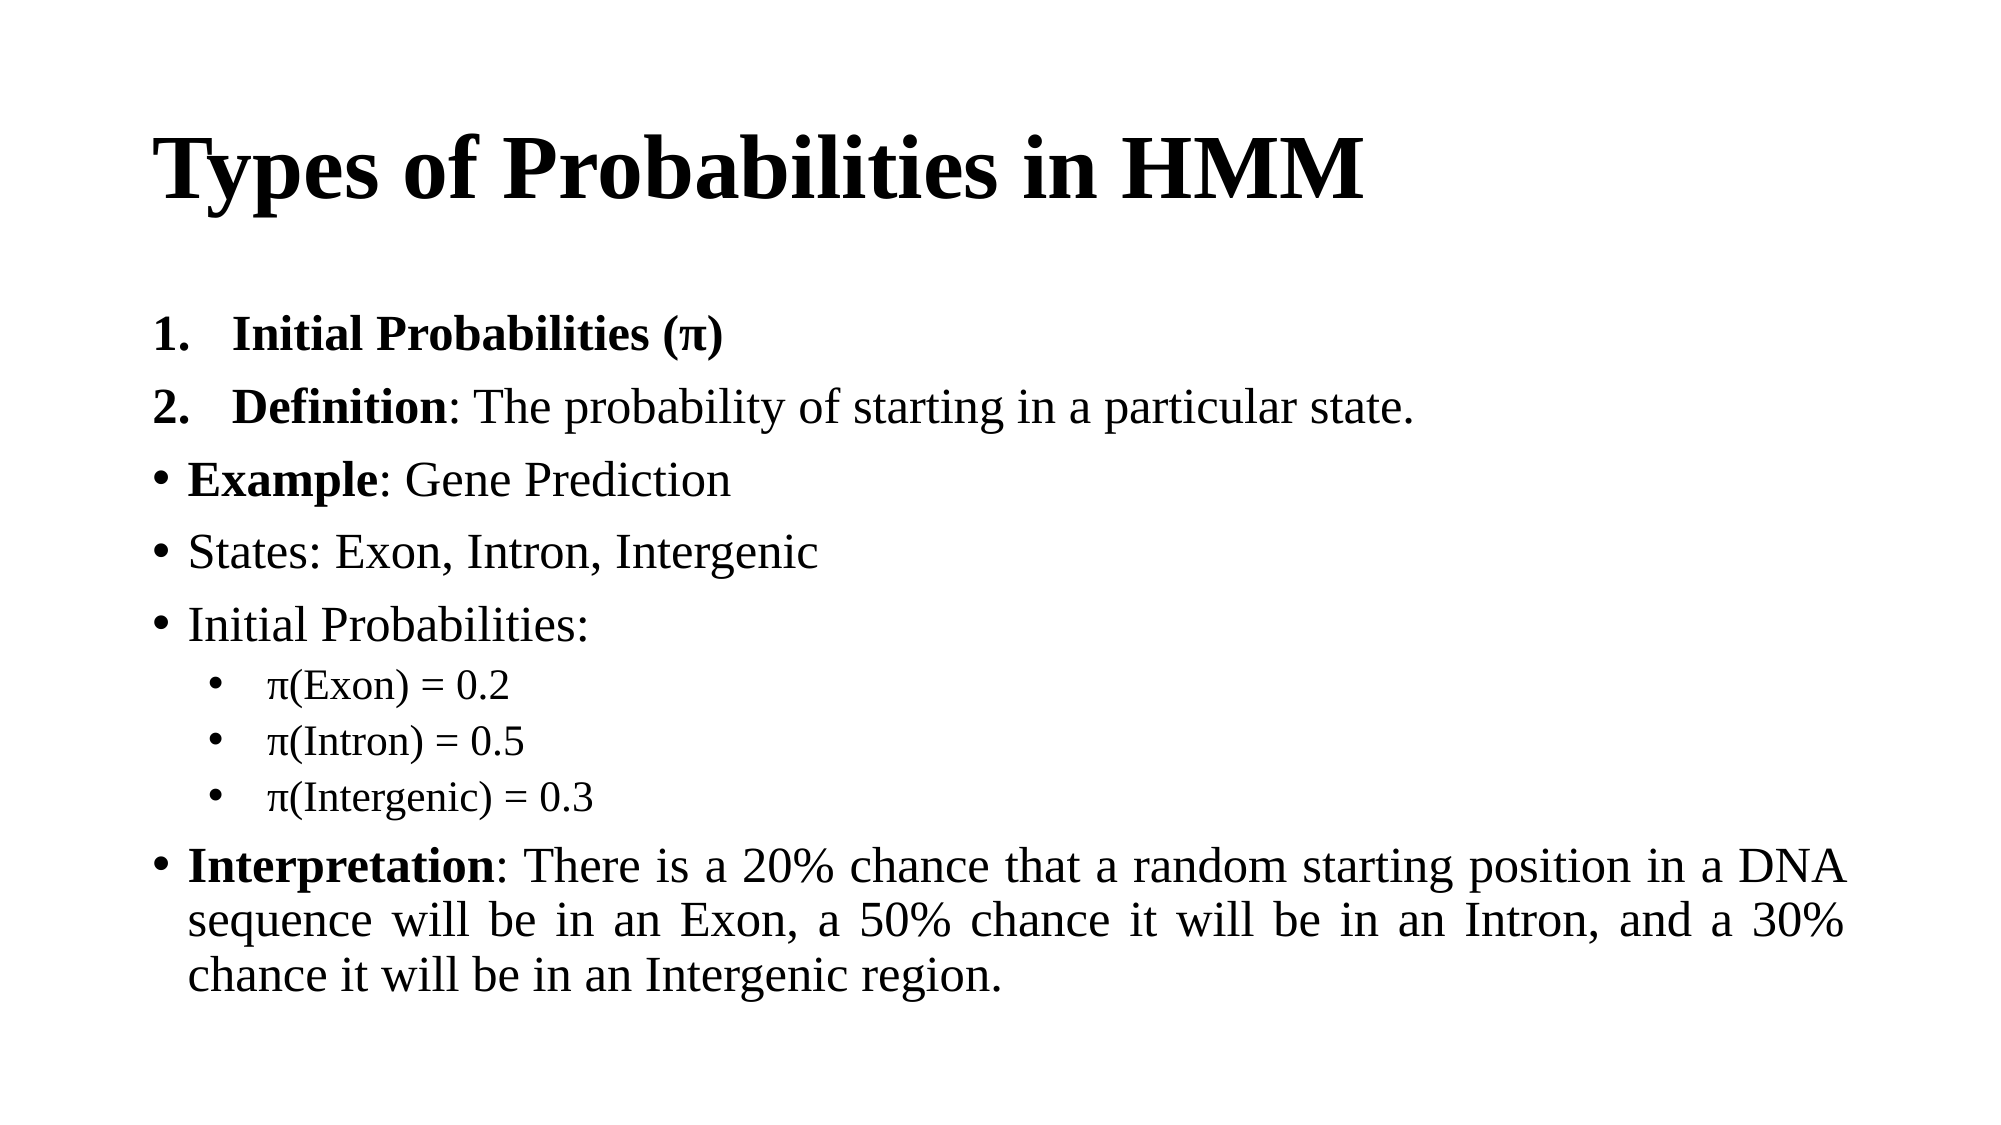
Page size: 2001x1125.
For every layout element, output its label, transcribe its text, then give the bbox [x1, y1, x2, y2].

title Types of Probabilities in HMM [137, 59, 1863, 278]
list Initial Probabilities (π) Definition: The probability of starting in a particular state. Example: Gene Prediction States: Exon, Intron, Intergenic Initial Probabilities: π(Exon) = 0.2 π(Intron) = 0.5 π(Intergenic) = 0.3 Interpretation: There is a 20% chance that a random starting position in a DNA sequence will be in an Exon, a 50% chance it will be in an Intron, and a 30% chance it will be in an Intergenic region. [137, 299, 1863, 1014]
